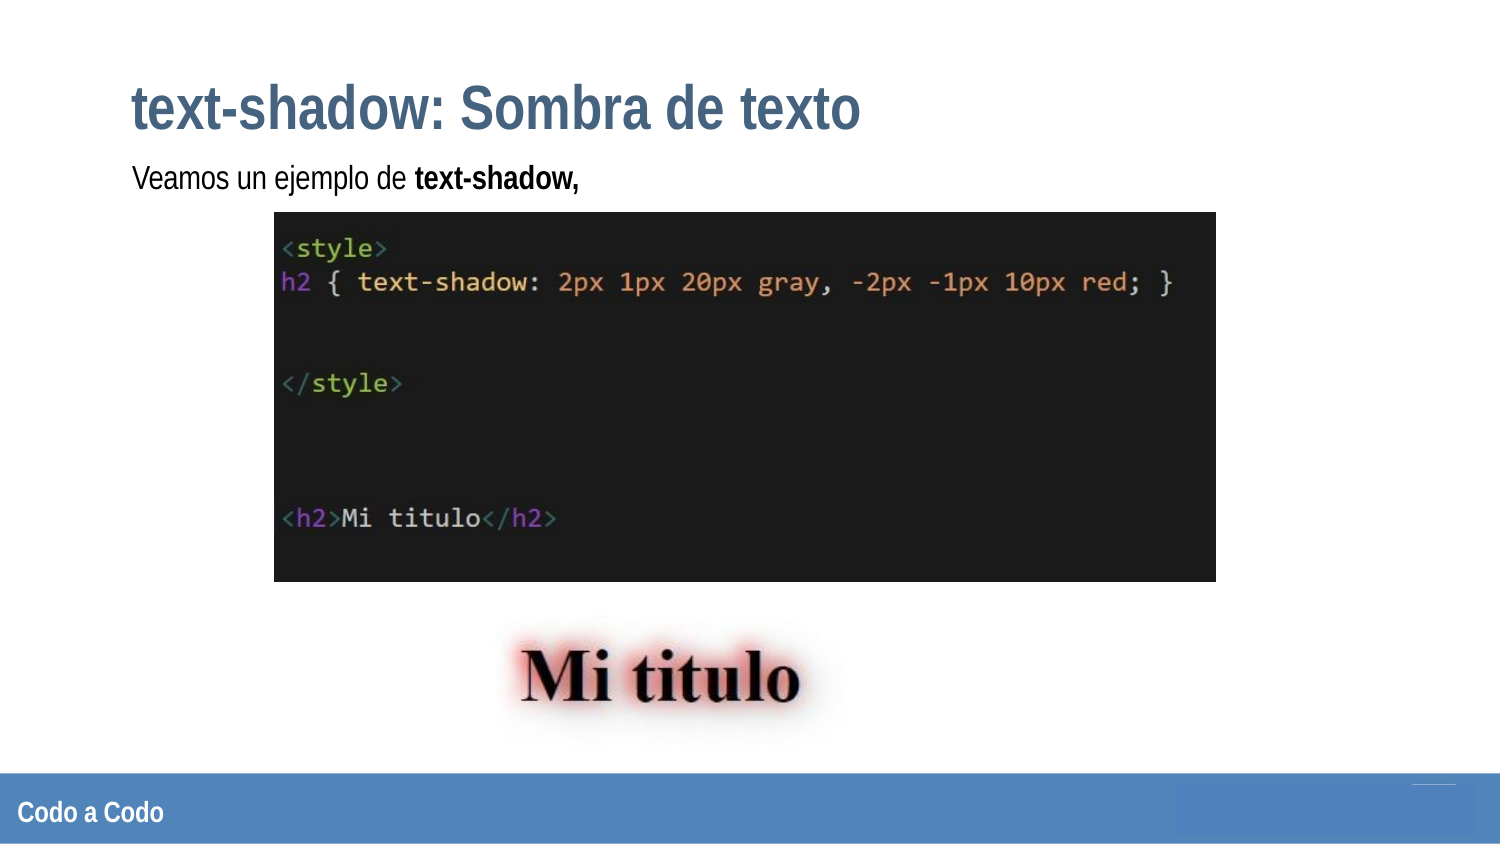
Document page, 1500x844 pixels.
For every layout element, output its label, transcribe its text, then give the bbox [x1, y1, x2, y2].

title text-shadow: Sombra de texto Veamos un ejemplo de text-shadow, [129, 37, 866, 208]
footer Codo a Codo [15, 789, 442, 844]
picture [1175, 778, 1463, 782]
text_box [1173, 782, 1477, 836]
picture [274, 212, 1216, 582]
picture [494, 614, 846, 749]
